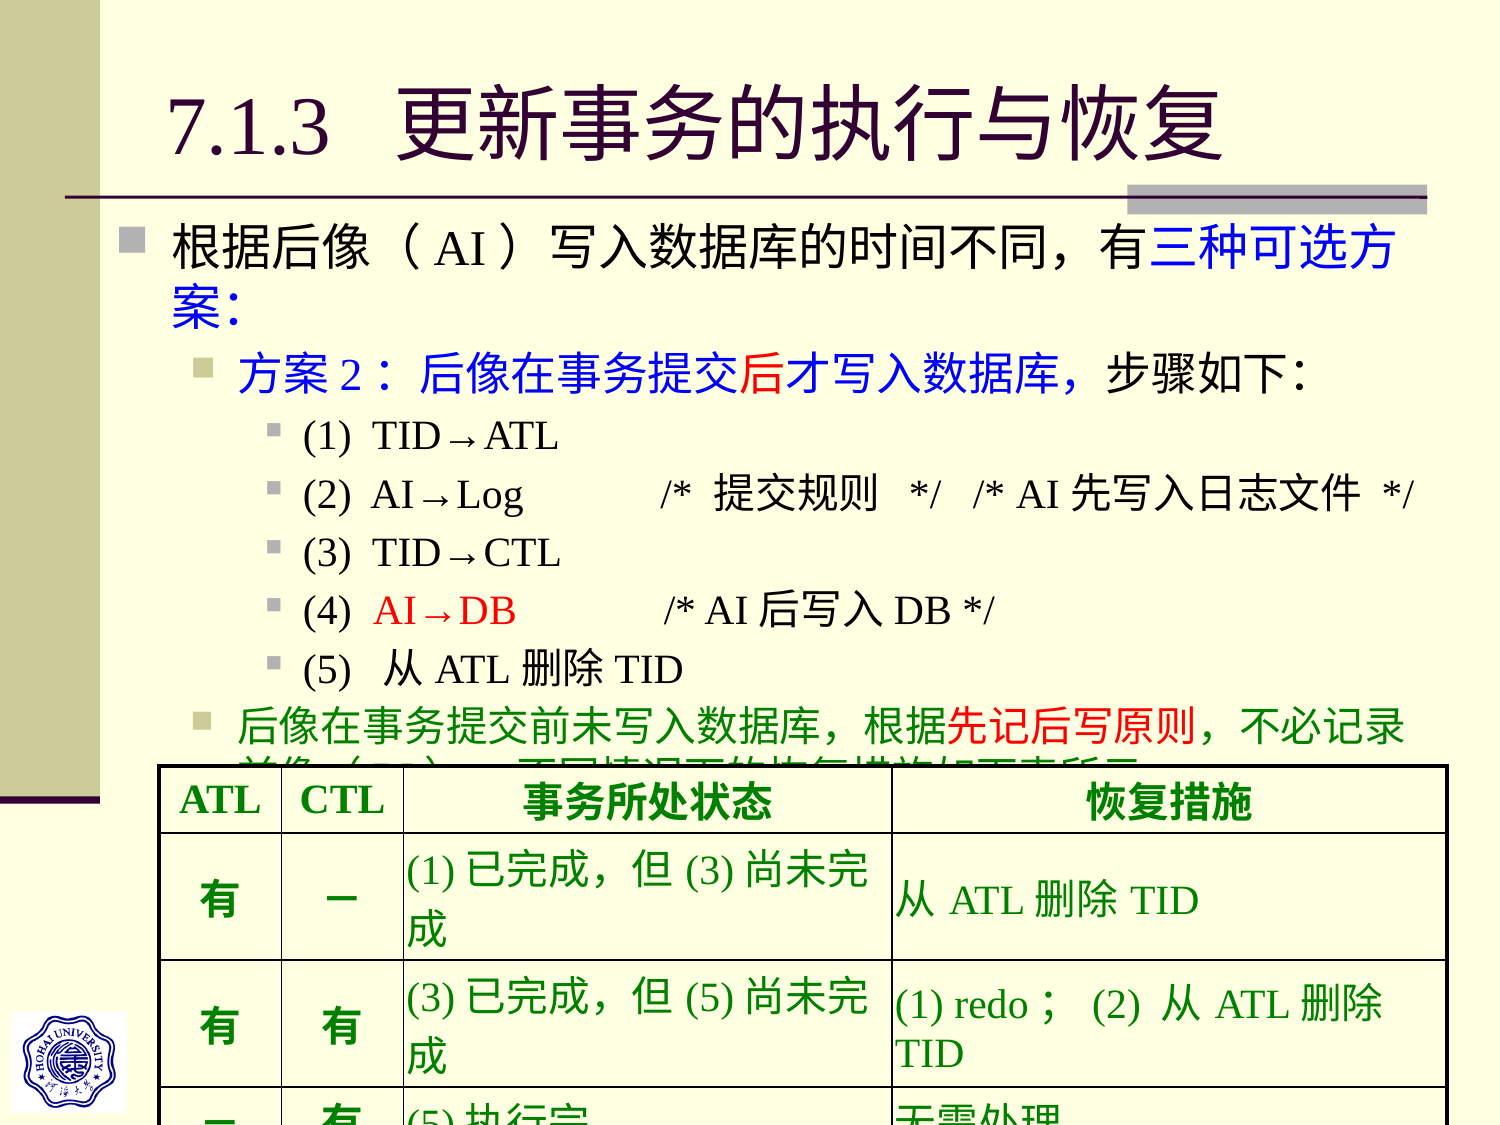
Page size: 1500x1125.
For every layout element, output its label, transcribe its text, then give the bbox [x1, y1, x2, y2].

table_cell (3)已完成，但(5)尚未完成 [404, 961, 891, 1086]
table_cell (5)执行完 [404, 1088, 891, 1125]
table_cell 无需处理 [893, 1088, 1445, 1125]
picture [11, 1011, 127, 1113]
list 根据后像（AI）写入数据库的时间不同，有三种可选方案： 方案2：后像在事务提交后才写入数据库，步骤如下： (1) TID→ATL (2) AI→Log /* 提交规则 */ /* AI先写入日志文件 */ (3) TID→CTL (4) AI→DB /* AI后写入DB */ (5) 从ATL删除TID 后像在事务提交前未写入数据库，根据先记后写原则，不必记录前像（BI）。 不同情况下的恢复措施如下表所示： [100, 207, 1460, 1036]
table_header CTL [282, 768, 403, 832]
table_cell 有 [161, 961, 281, 1086]
table_header 恢复措施 [893, 768, 1445, 832]
table_cell 从ATL删除TID [893, 834, 1445, 959]
table_cell － [161, 1088, 281, 1125]
table_header 事务所处状态 [404, 768, 891, 832]
table_cell 有 [282, 1088, 403, 1125]
table_cell 有 [161, 834, 281, 959]
table_cell － [282, 834, 403, 959]
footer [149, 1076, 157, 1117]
title 7.1.3 更新事务的执行与恢复 [149, 45, 1426, 197]
table_header ATL [161, 768, 281, 832]
table_cell (1)已完成，但(3)尚未完成 [404, 834, 891, 959]
table_cell (1) redo；(2) 从ATL删除TID [893, 961, 1445, 1086]
table_cell 有 [282, 961, 403, 1086]
